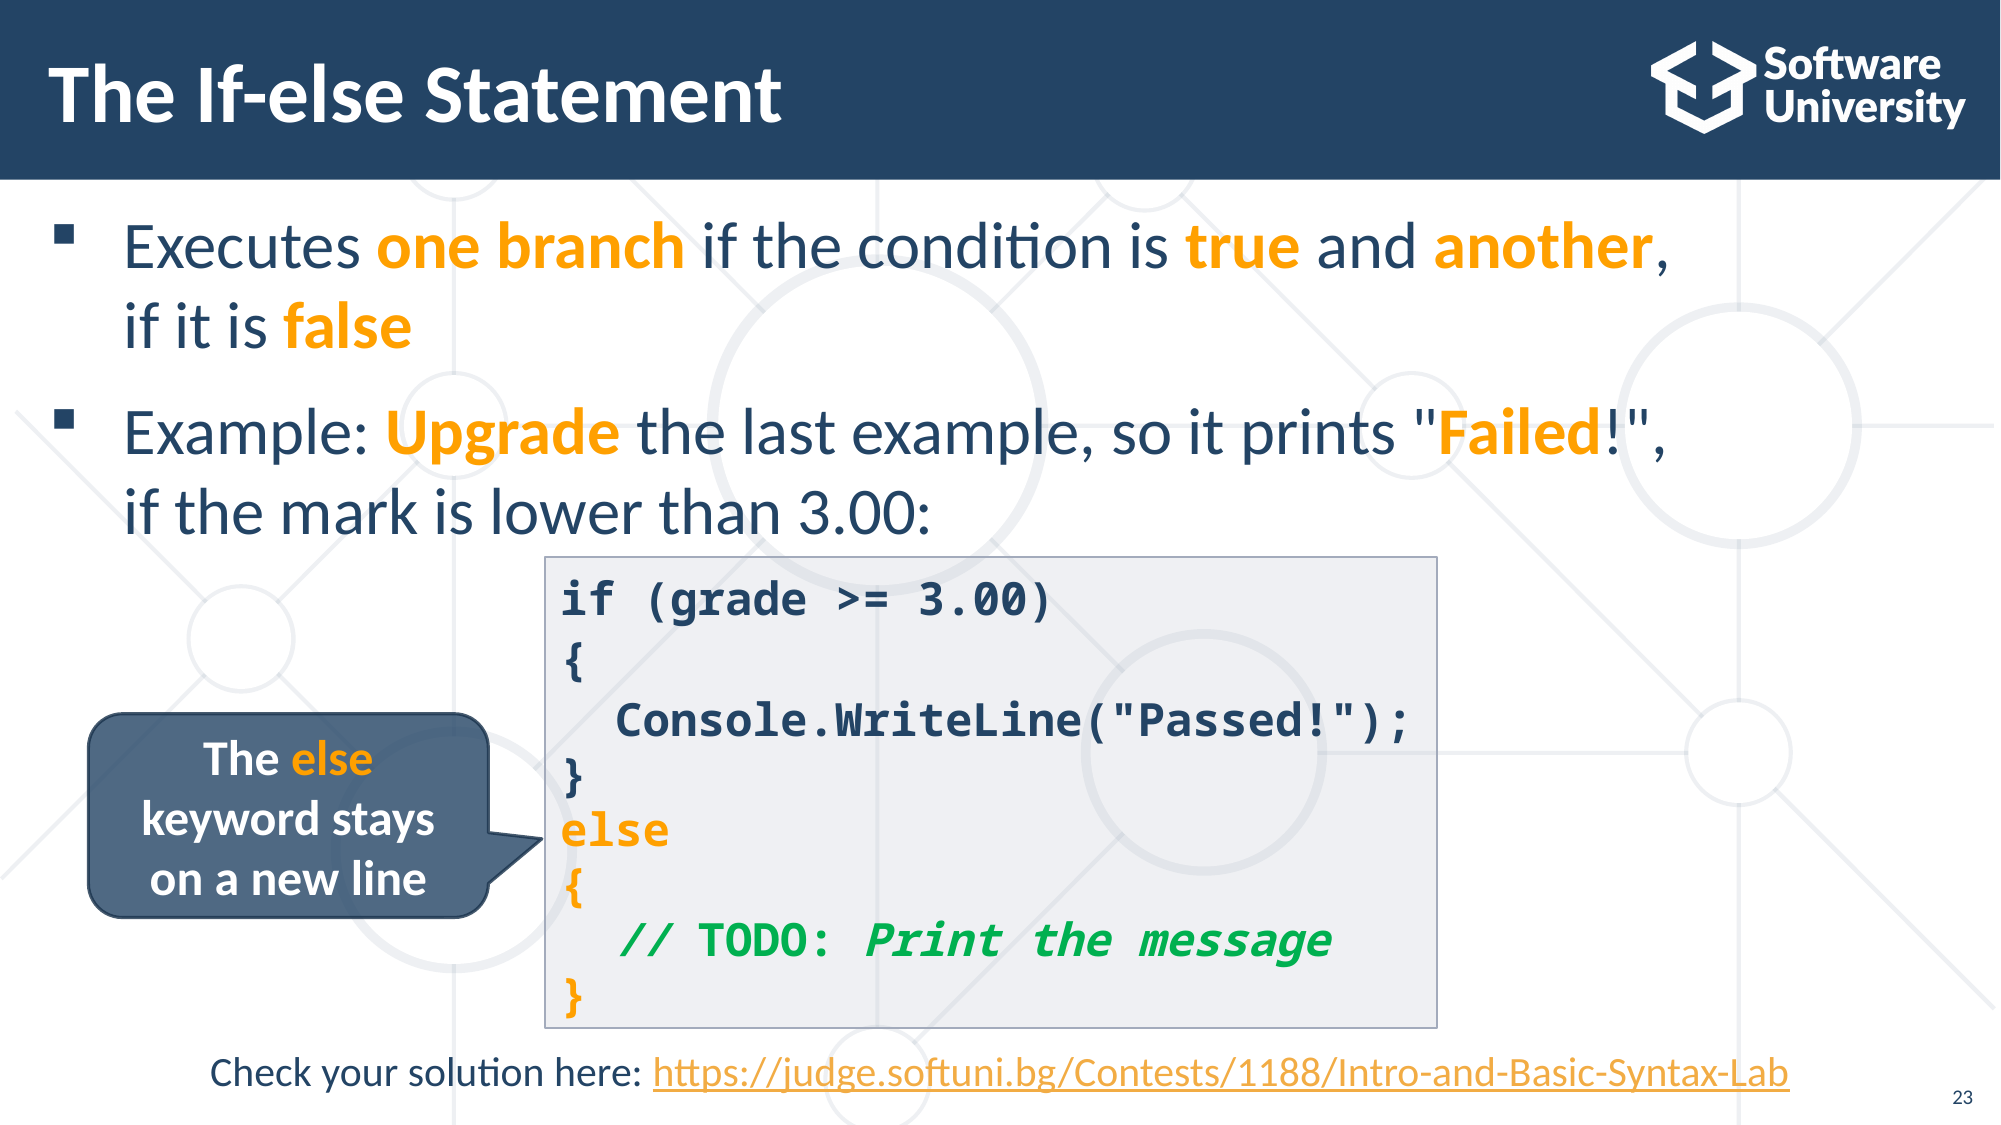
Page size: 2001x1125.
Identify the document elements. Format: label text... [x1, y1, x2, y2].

picture [1651, 41, 1966, 134]
text_box 23 [1927, 1067, 1989, 1117]
title The If-else Statement [31, 16, 1625, 162]
text_box The else keyword stays on a new line [86, 711, 544, 920]
text_box Check your solution here: https://judge.softuni.bg/Contests/1188/Intro-and-Basic-Syntax-Lab [131, 1036, 1869, 1102]
list Executes one branch if the condition is true and another, if it is false Example: Upgrade the last example, so it prints "Failed!", if the mark is lower than 3.00: [31, 196, 1969, 1109]
text_box if (grade >= 3.00) { Console.WriteLine("Passed!"); } else { // TODO: Print the message } [545, 556, 1438, 1028]
